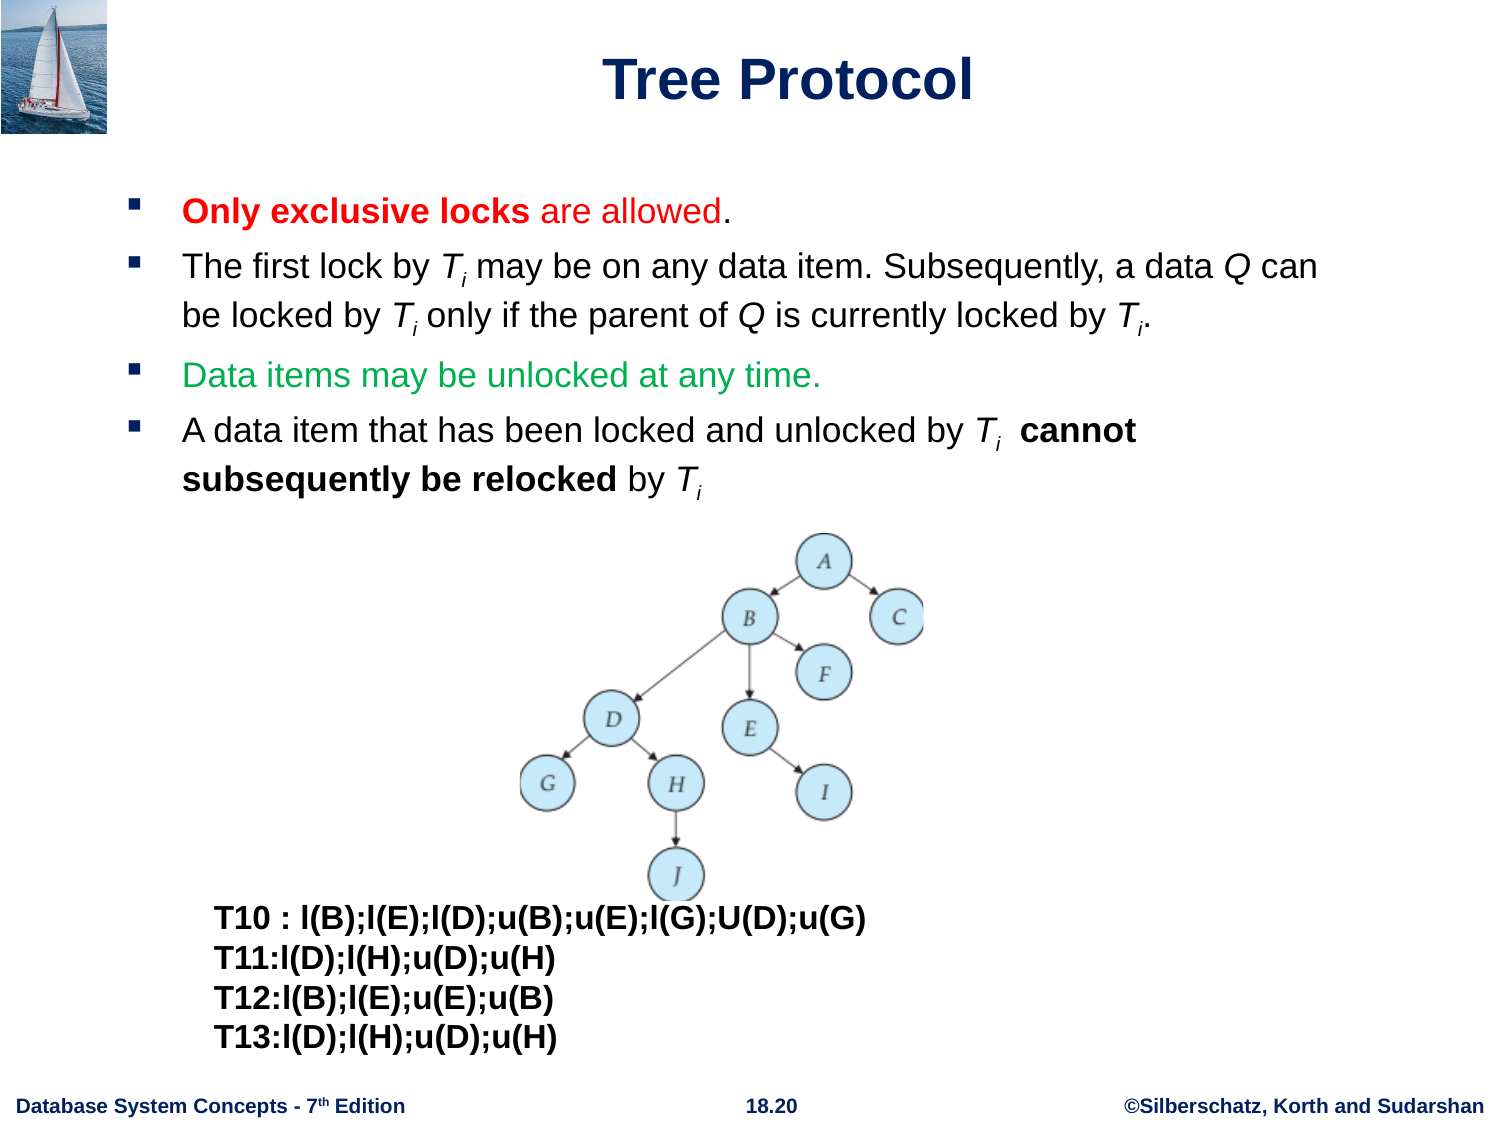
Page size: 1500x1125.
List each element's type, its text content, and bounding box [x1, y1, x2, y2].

list Only exclusive locks are allowed. The first lock by Ti may be on any data item. Subsequently, a data Q can be locked by Ti only if the parent of Q is currently locked by Ti. Data items may be unlocked at any time. A data item that has been locked and unlocked by Ti cannot subsequently be relocked by Ti [110, 180, 1382, 631]
title Tree Protocol [125, 18, 1452, 120]
picture [1, 0, 107, 134]
text_box T10 : l(B);l(E);l(D);u(B);u(E);l(G);U(D);u(G) T11:l(D);l(H);u(D);u(H) T12:l(B);l(E);u(E);u(B) T13:l(D);l(H);u(D);u(H) [198, 888, 1272, 1063]
picture [519, 533, 924, 901]
